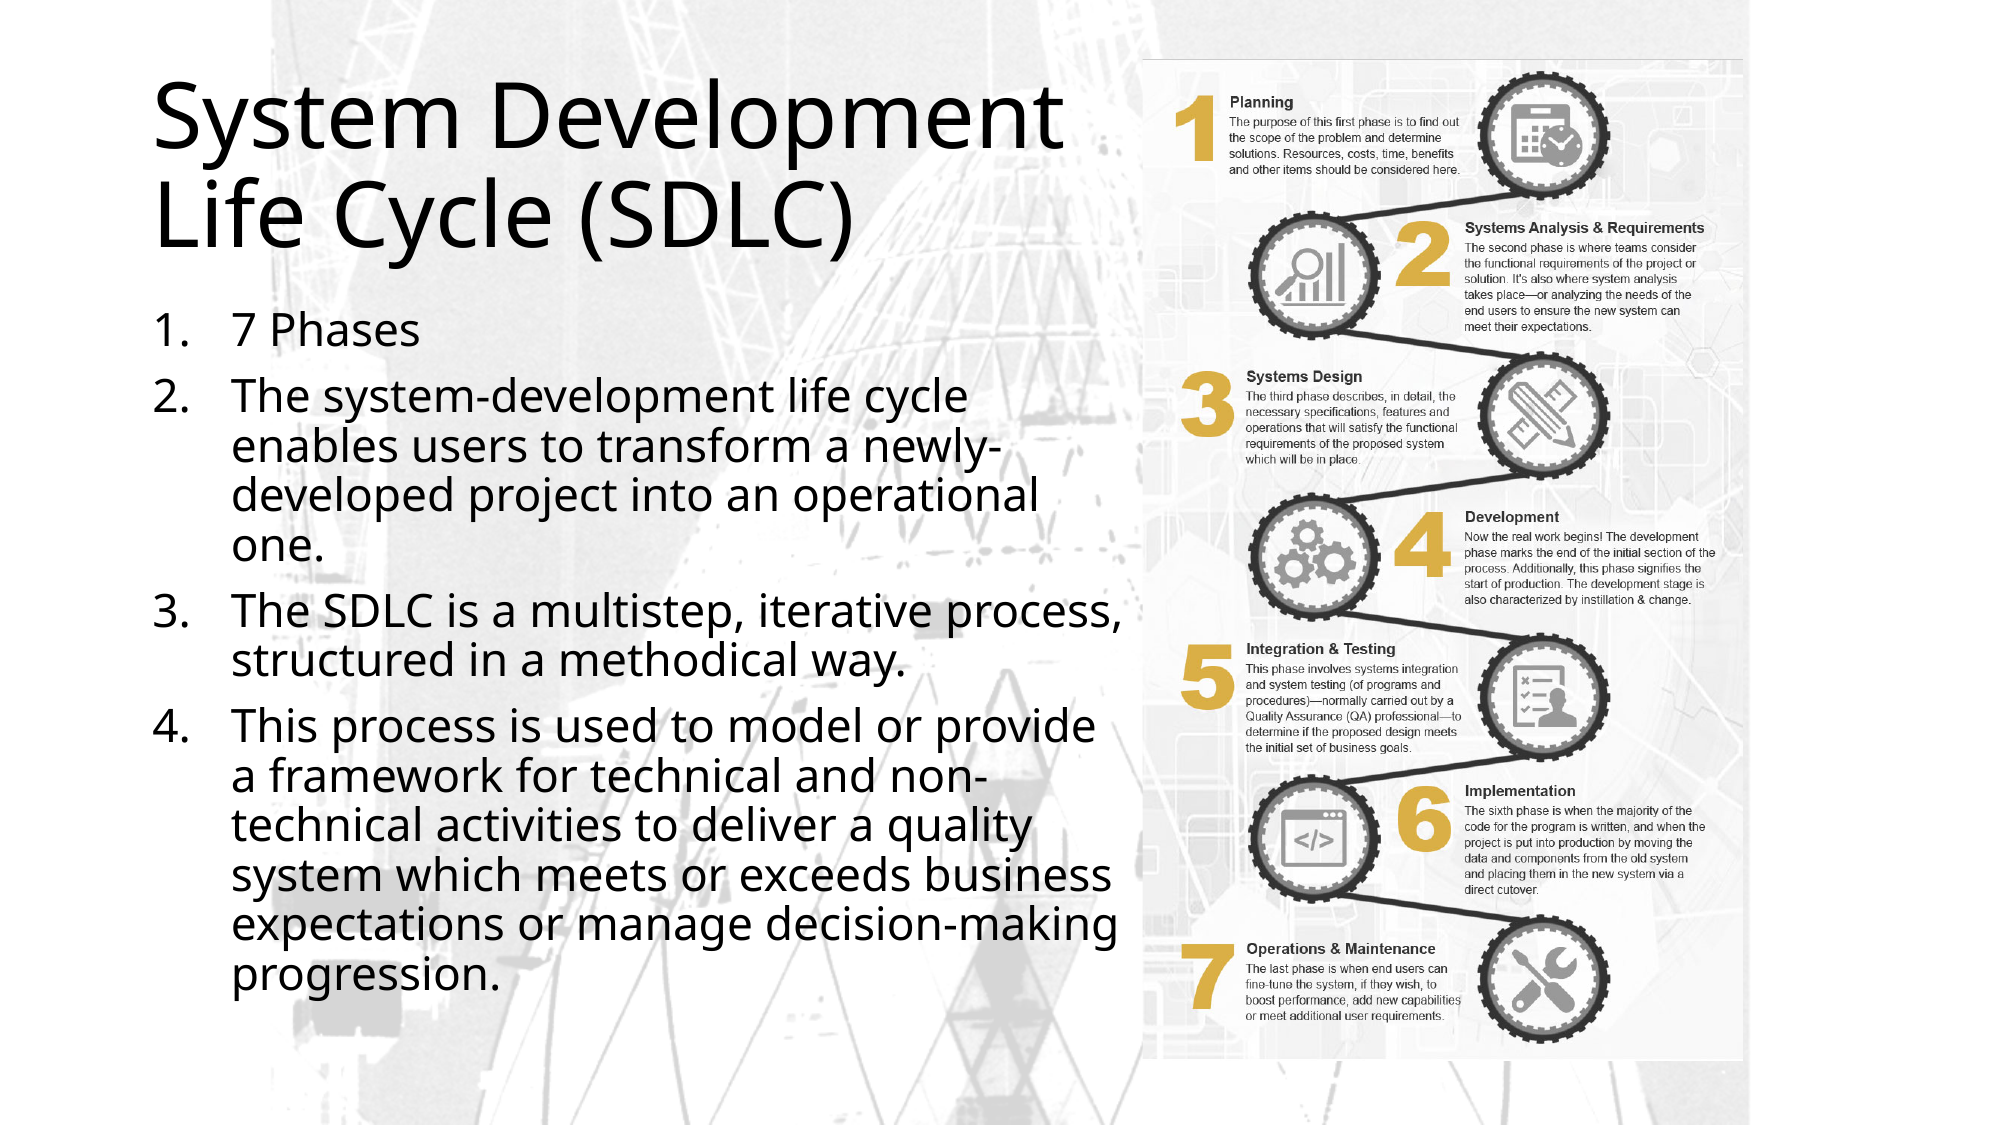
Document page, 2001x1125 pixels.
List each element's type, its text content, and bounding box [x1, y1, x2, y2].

picture [1142, 59, 1743, 1061]
title System Development Life Cycle (SDLC) [137, 59, 1142, 278]
list 7 Phases The system-development life cycle enables users to transform a newly-developed project into an operational one. The SDLC is a multistep, iterative process, structured in a methodical way. This process is used to model or provide a framework for technical and non-technical activities to deliver a quality system which meets or exceeds business expectations or manage decision-making progression. [137, 299, 1142, 1014]
